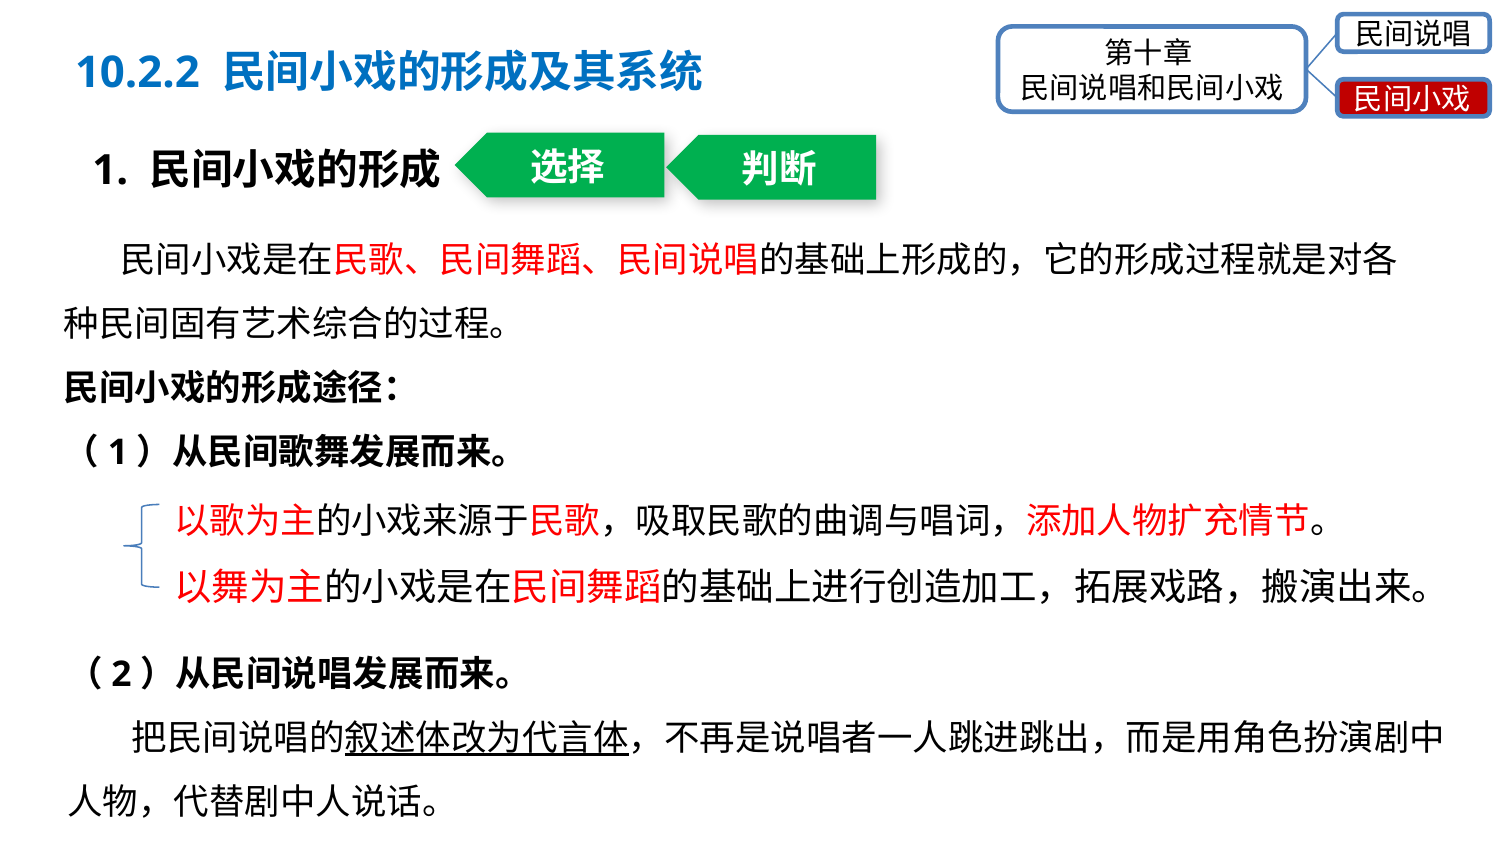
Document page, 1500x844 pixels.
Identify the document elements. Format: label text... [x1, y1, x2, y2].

text_box 选择 [452, 130, 667, 200]
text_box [997, 13, 1490, 117]
text_box 判断 [664, 132, 879, 202]
text_box 以歌为主的小戏来源于民歌，吸取民歌的曲调与唱词，添加人物扩充情节。 以舞为主的小戏是在民间舞蹈的基础上进行创造加工，拓展戏路，搬演出来。 [159, 469, 1459, 616]
text_box 1. 民间小戏的形成 [25, 112, 964, 199]
text_box [123, 503, 160, 588]
text_box （2）从民间说唱发展而来。 把民间说唱的叙述体改为代言体，不再是说唱者一人跳进跳出，而是用角色扮演剧中人物，代替剧中人说话。 [52, 622, 1490, 829]
text_box 民间小戏是在民歌、民间舞蹈、民间说唱的基础上形成的，它的形成过程就是对各种民间固有艺术综合的过程。 民间小戏的形成途径： （1）从民间歌舞发展而来。 [52, 210, 1423, 477]
text_box 10.2.2 民间小戏的形成及其系统 [7, 11, 950, 102]
